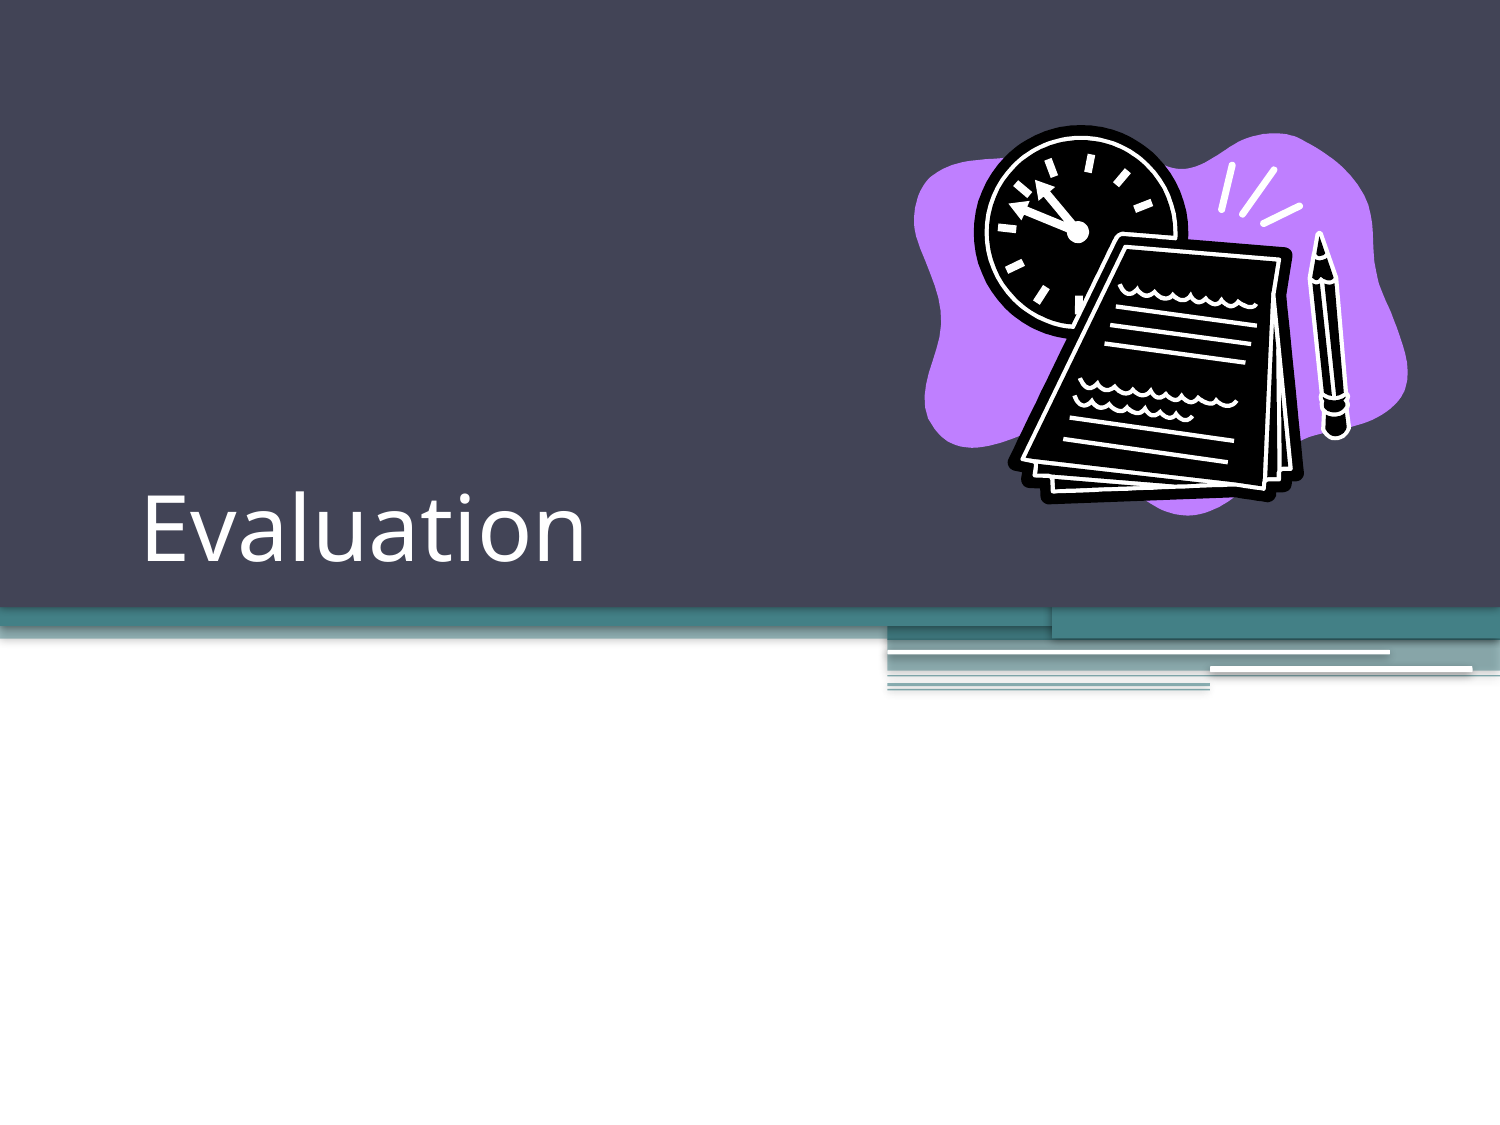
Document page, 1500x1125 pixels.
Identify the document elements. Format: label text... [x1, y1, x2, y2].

title Evaluation [125, 375, 1400, 588]
picture [912, 124, 1413, 518]
